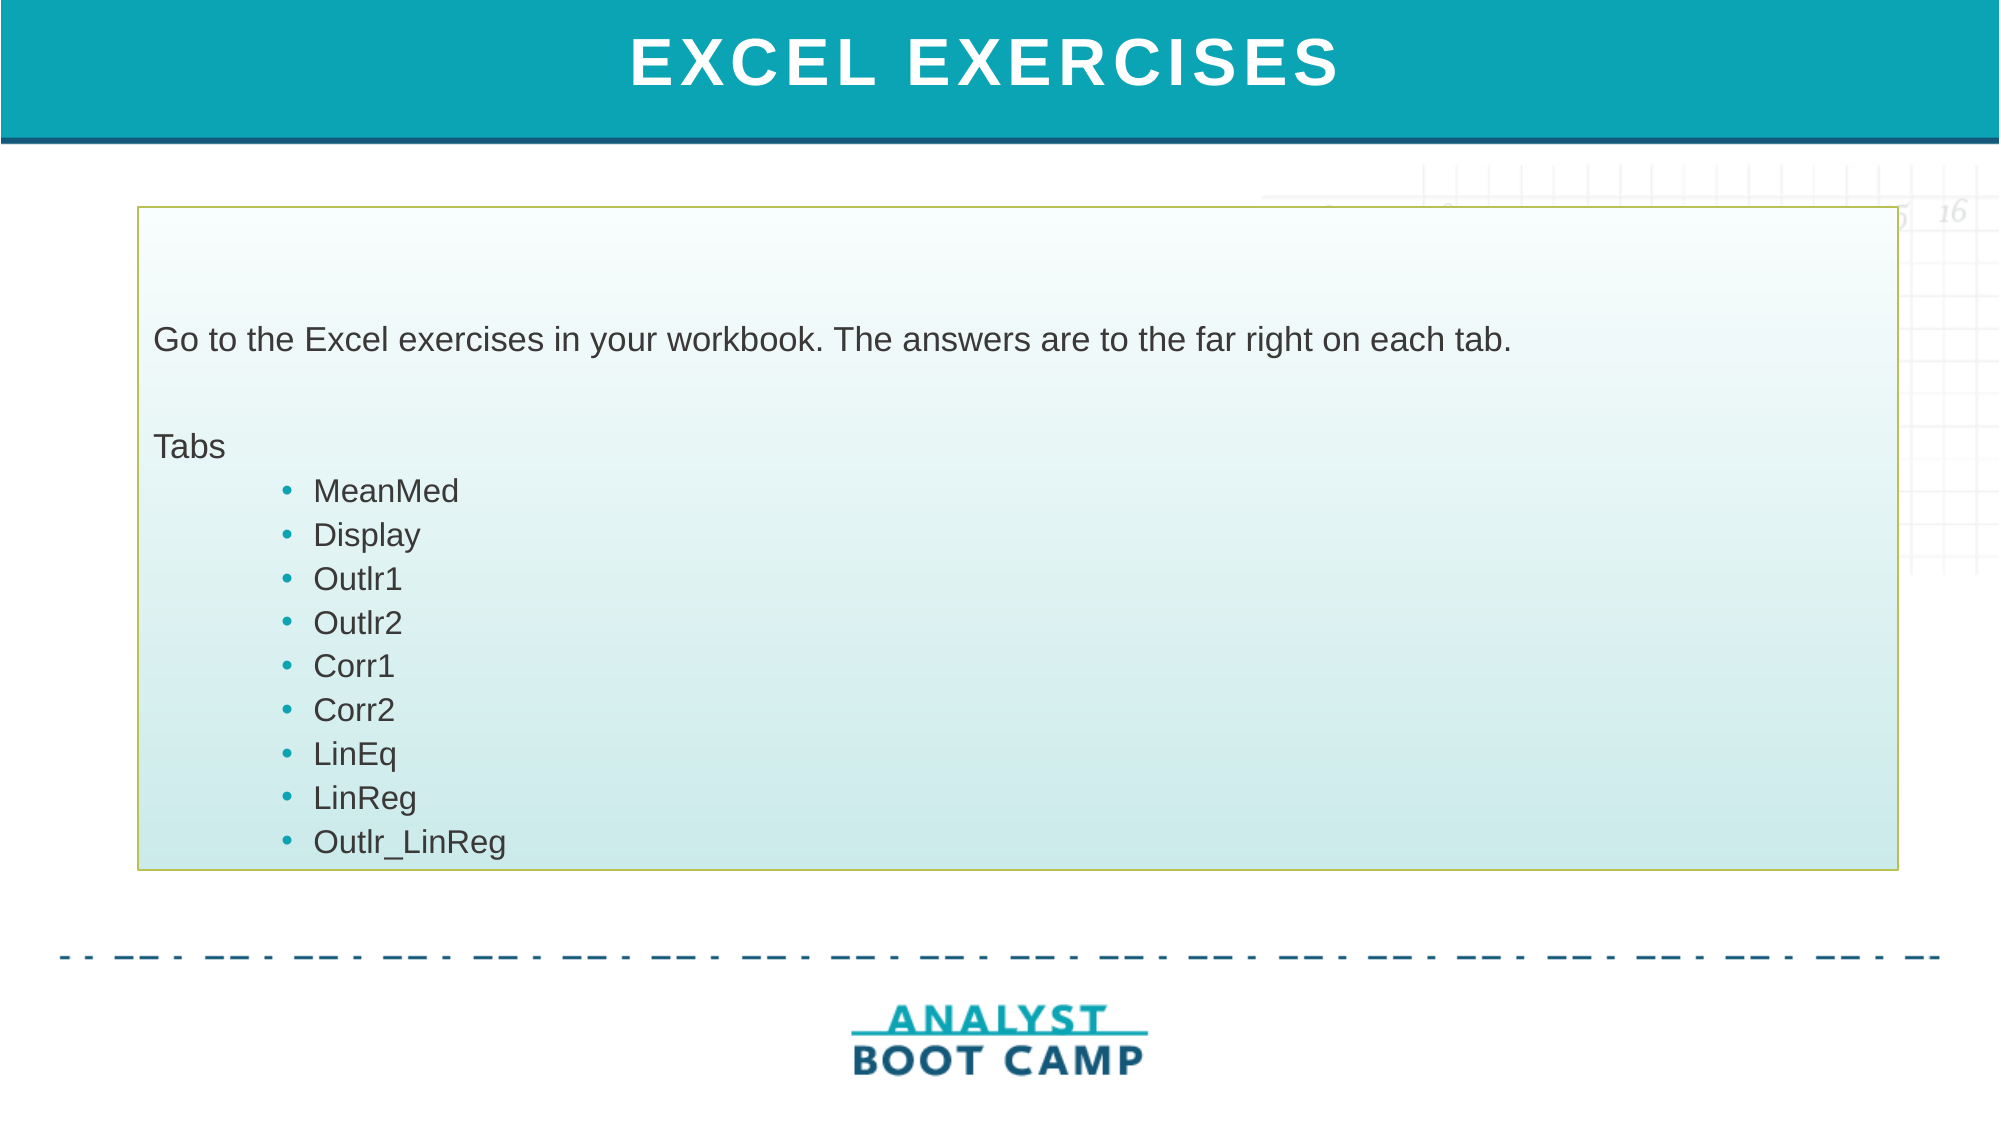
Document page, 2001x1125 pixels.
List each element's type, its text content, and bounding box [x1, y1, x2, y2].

title EXCEL EXERCISES [0, 0, 1969, 128]
list Go to the Excel exercises in your workbook. The answers are to the far right on each tab. Tabs MeanMed Display Outlr1 Outlr2 Corr1 Corr2 LinEq LinReg Outlr_LinReg [138, 206, 1898, 870]
picture [1, 0, 1999, 1125]
